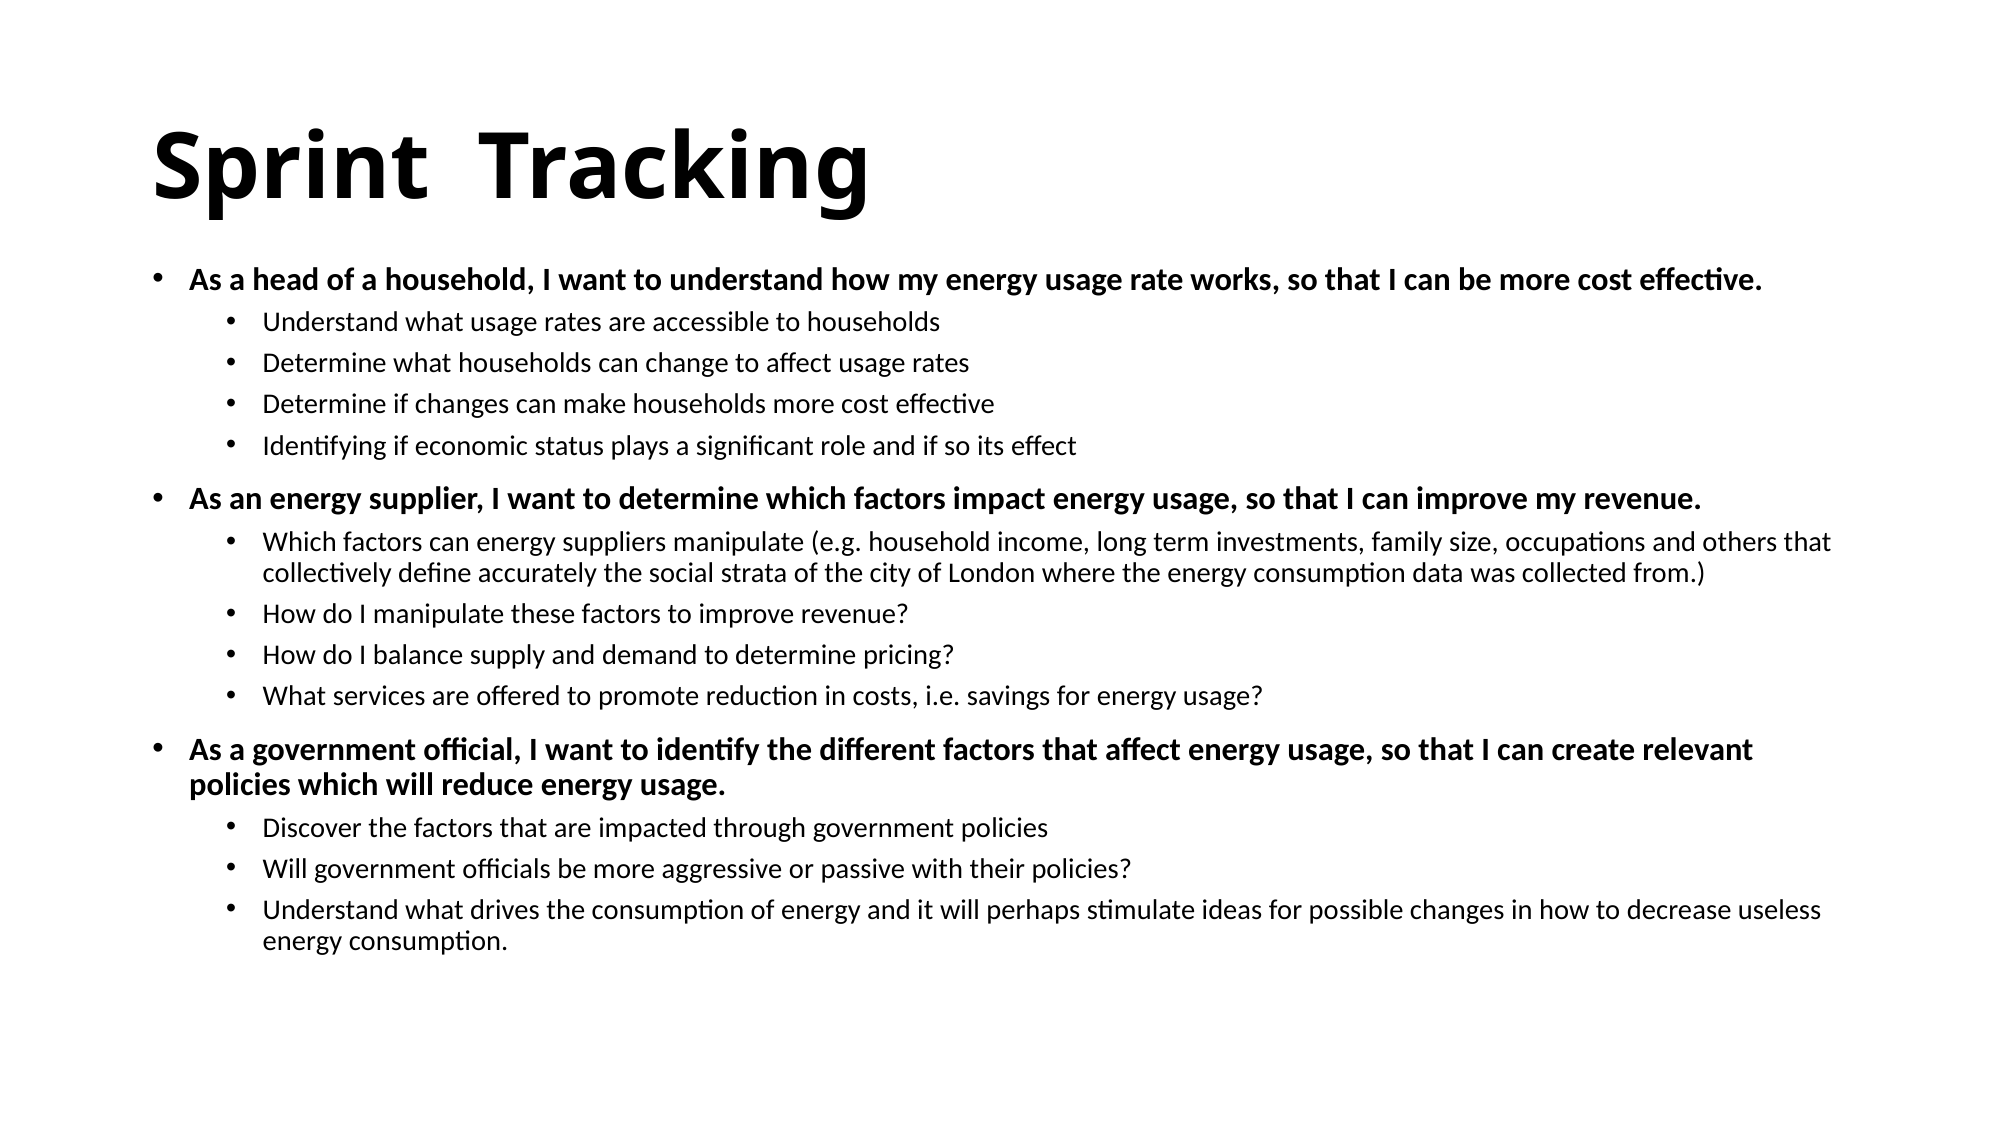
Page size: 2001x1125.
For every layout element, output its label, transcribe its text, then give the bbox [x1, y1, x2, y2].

list As a head of a household, I want to understand how my energy usage rate works, so that I can be more cost effective. Understand what usage rates are accessible to households Determine what households can change to affect usage rates Determine if changes can make households more cost effective Identifying if economic status plays a significant role and if so its effect As an energy supplier, I want to determine which factors impact energy usage, so that I can improve my revenue. Which factors can energy suppliers manipulate (e.g. household income, long term investments, family size, occupations and others that collectively define accurately the social strata of the city of London where the energy consumption data was collected from.) How do I manipulate these factors to improve revenue? How do I balance supply and demand to determine pricing? What services are offered to promote reduction in costs, i.e. savings for energy usage? As a government official, I want to identify the different factors that affect energy usage, so that I can create relevant policies which will reduce energy usage. Discover the factors that are impacted through government policies Will government officials be more aggressive or passive with their policies? Understand what drives the consumption of energy and it will perhaps stimulate ideas for possible changes in how to decrease useless energy consumption. [137, 278, 1863, 969]
title Sprint Tracking [137, 59, 1863, 278]
